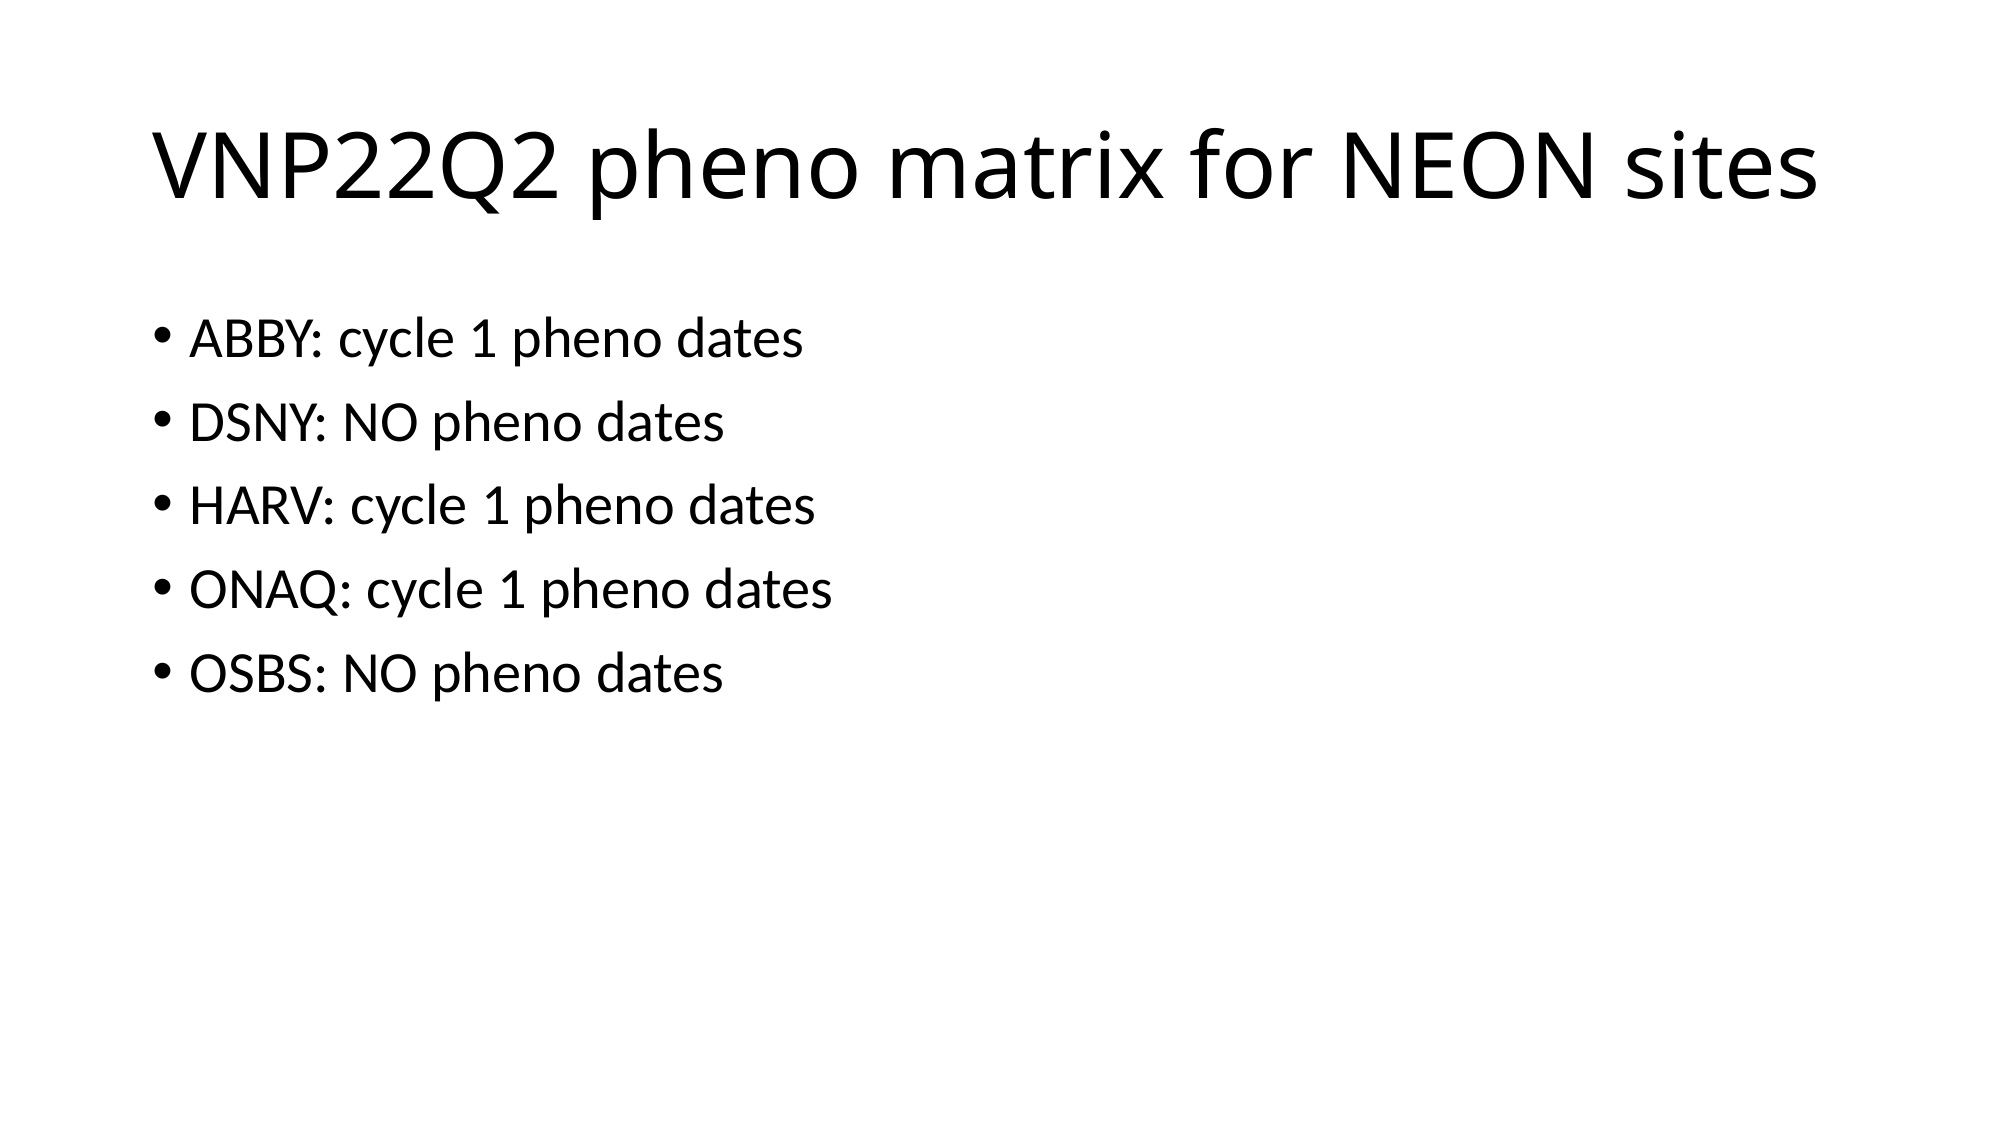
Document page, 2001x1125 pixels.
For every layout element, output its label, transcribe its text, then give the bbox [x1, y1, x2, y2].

title VNP22Q2 pheno matrix for NEON sites [137, 59, 1863, 278]
list ABBY: cycle 1 pheno dates DSNY: NO pheno dates HARV: cycle 1 pheno dates ONAQ: cycle 1 pheno dates OSBS: NO pheno dates [137, 299, 1863, 1014]
